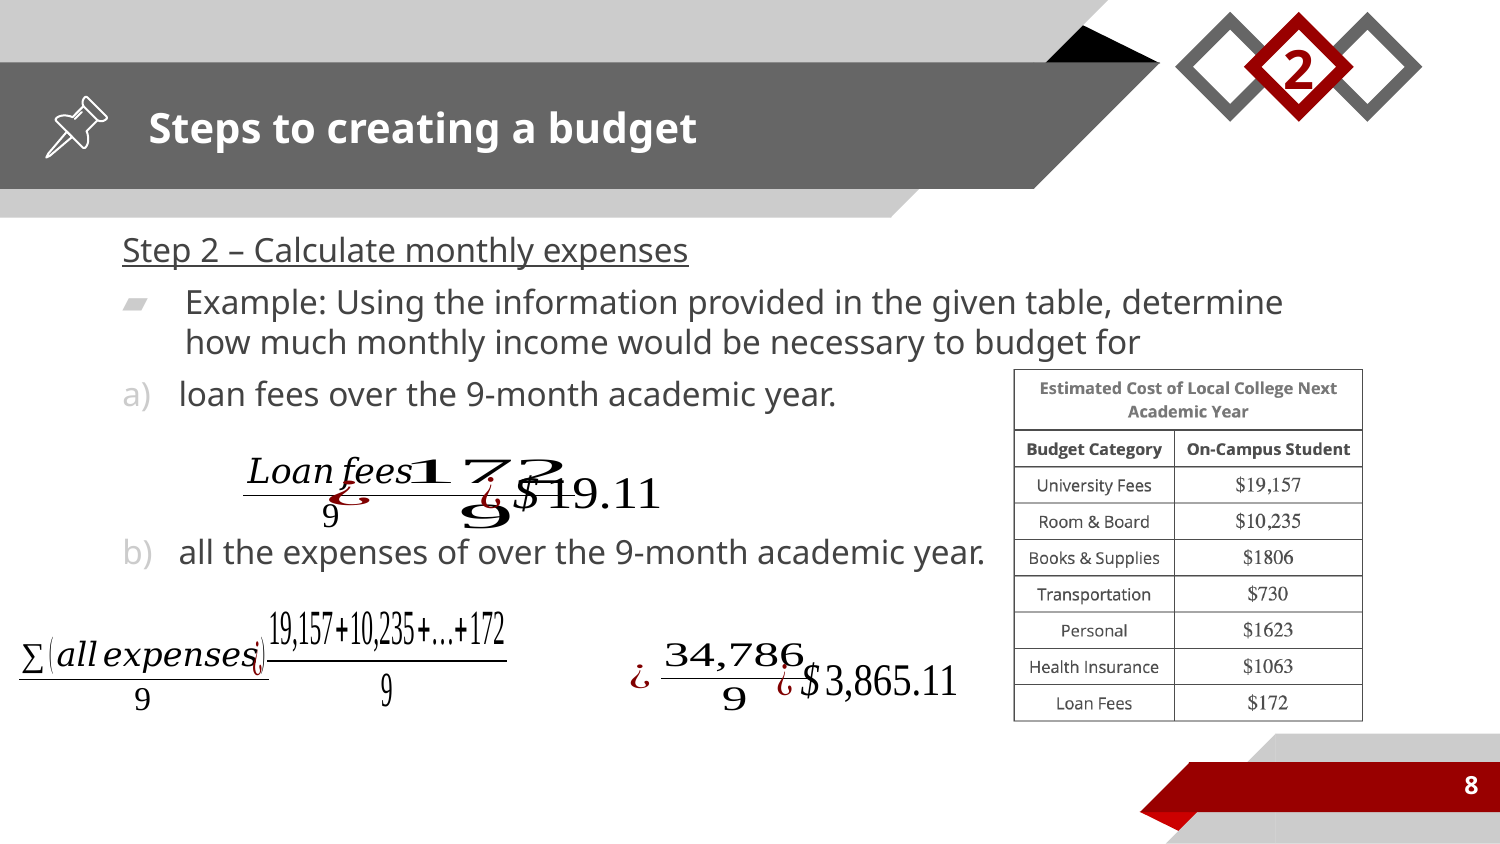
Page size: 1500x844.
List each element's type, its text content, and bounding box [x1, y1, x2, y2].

slide_number 8 [1249, 760, 1494, 813]
title Steps to creating a budget [133, 64, 1035, 190]
list Step 2 – Calculate monthly expenses Example: Using the information provided in the given table, determine how much monthly income would be necessary to budget for loan fees over the 9-month academic year. all the expenses of over the 9-month academic year. [94, 213, 1345, 742]
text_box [45, 96, 108, 158]
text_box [1183, 7, 1414, 116]
picture [1007, 364, 1367, 726]
